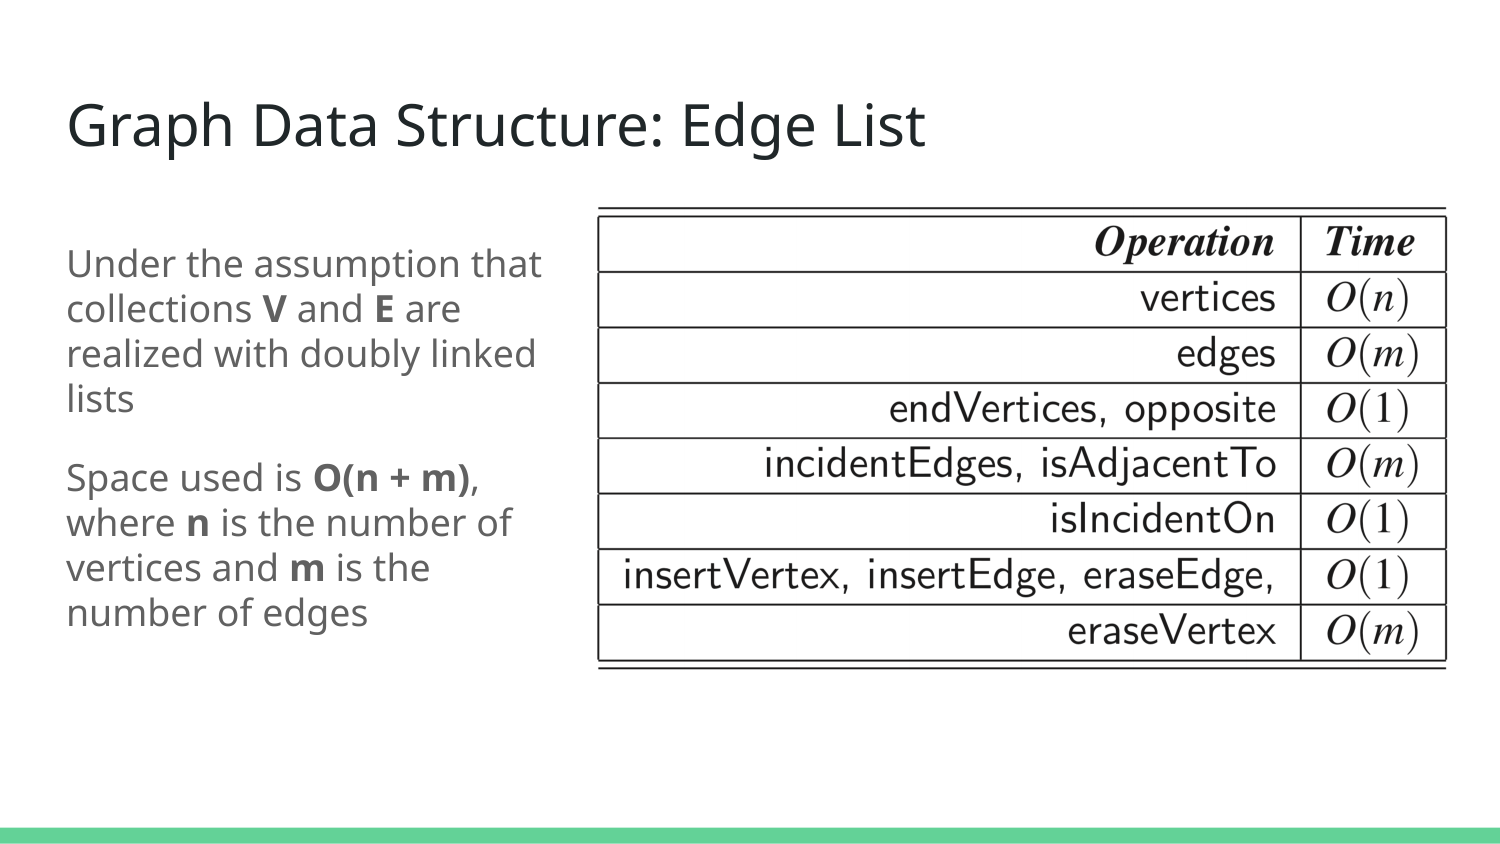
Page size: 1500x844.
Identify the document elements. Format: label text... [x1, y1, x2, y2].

title Graph Data Structure: Edge List [51, 72, 1449, 167]
picture [595, 203, 1450, 671]
list Under the assumption that collections V and E are realized with doubly linked lists Space used is O(n + m), where n is the number of vertices and m is the number of edges [51, 203, 594, 671]
